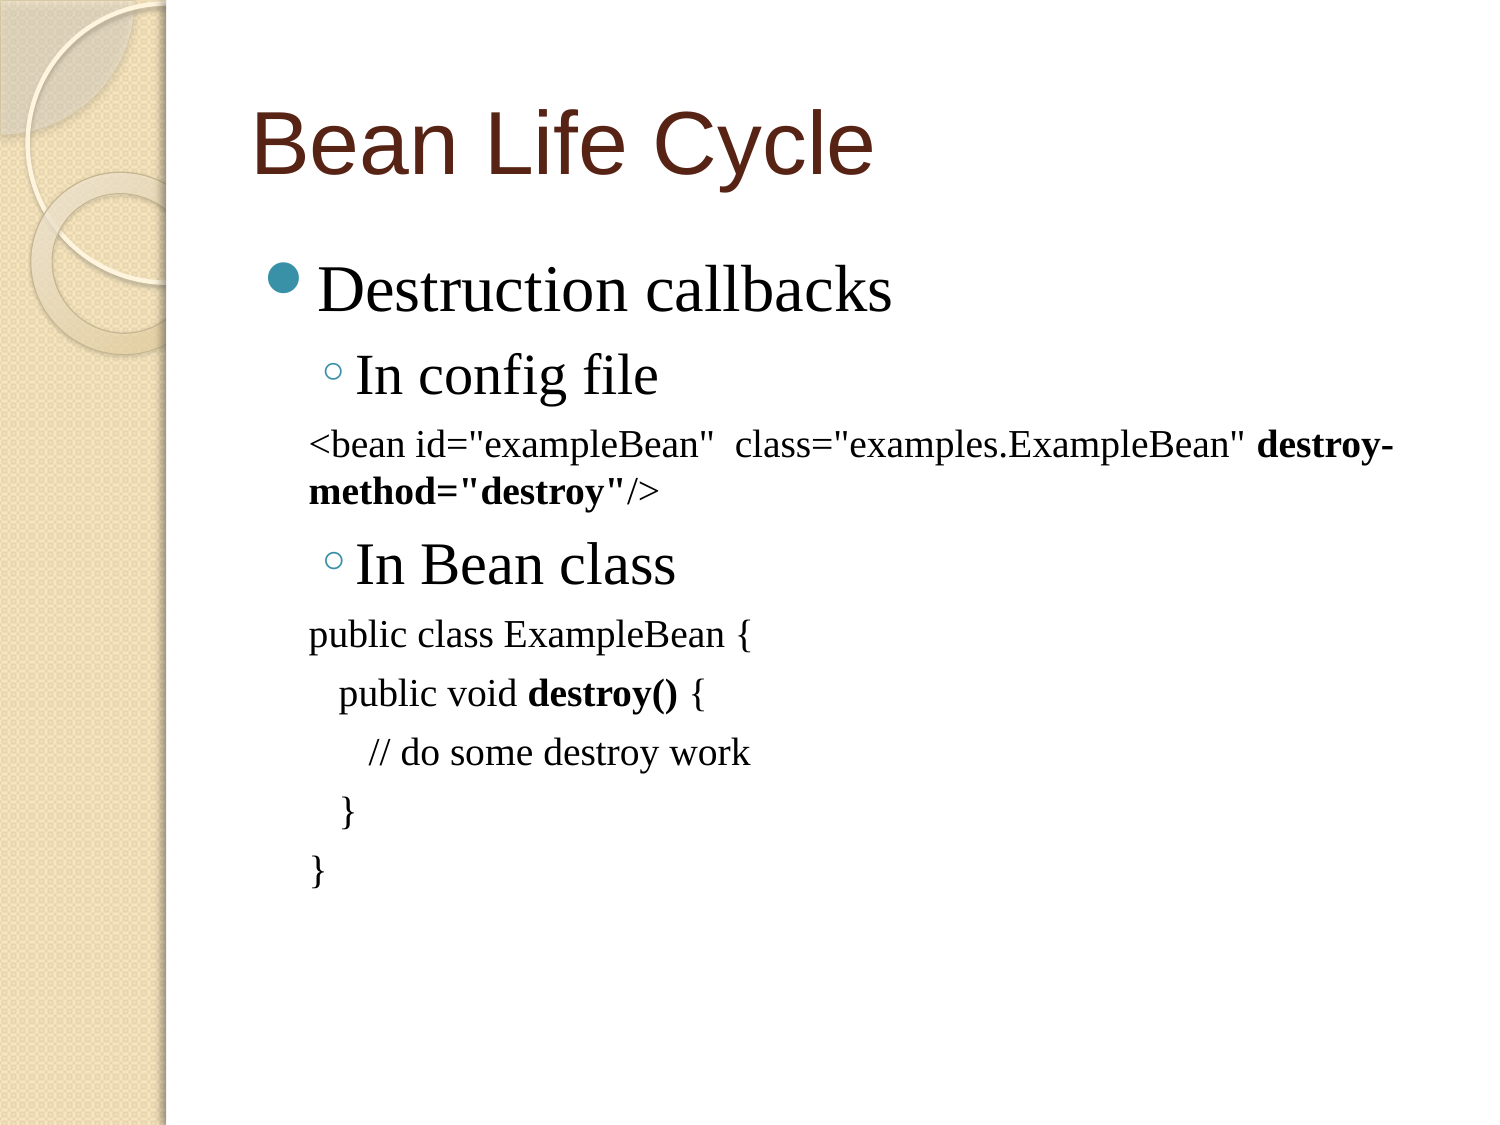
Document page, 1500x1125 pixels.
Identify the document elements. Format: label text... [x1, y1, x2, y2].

title Bean Life Cycle [235, 45, 1466, 233]
list Destruction callbacks In config file <bean id="exampleBean" class="examples.ExampleBean" destroy-method="destroy"/> In Bean class public class ExampleBean { public void destroy() { // do some destroy work } } [235, 237, 1466, 1025]
